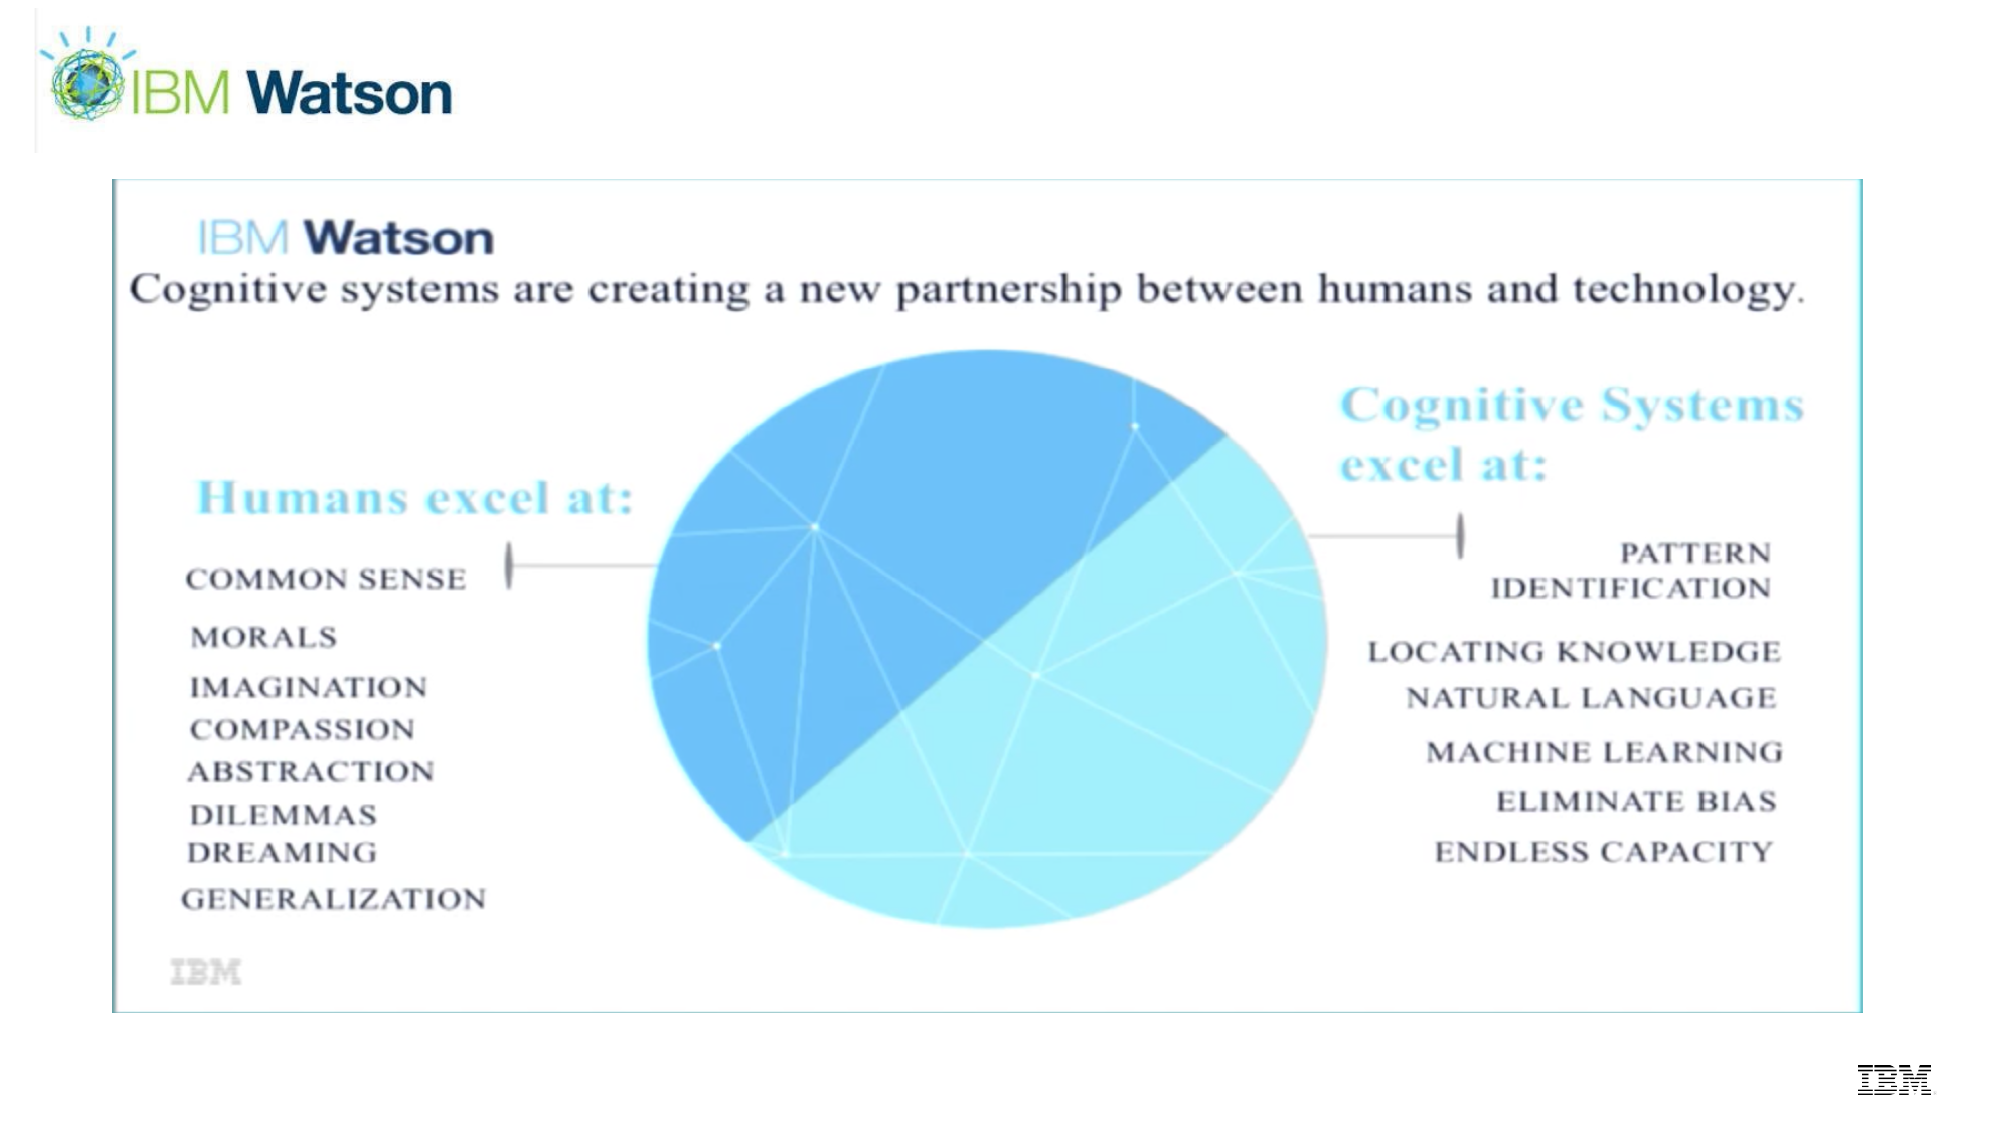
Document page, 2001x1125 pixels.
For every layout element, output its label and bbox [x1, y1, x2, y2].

picture [112, 179, 1863, 1013]
picture [1858, 1065, 1937, 1095]
picture [34, 8, 461, 153]
